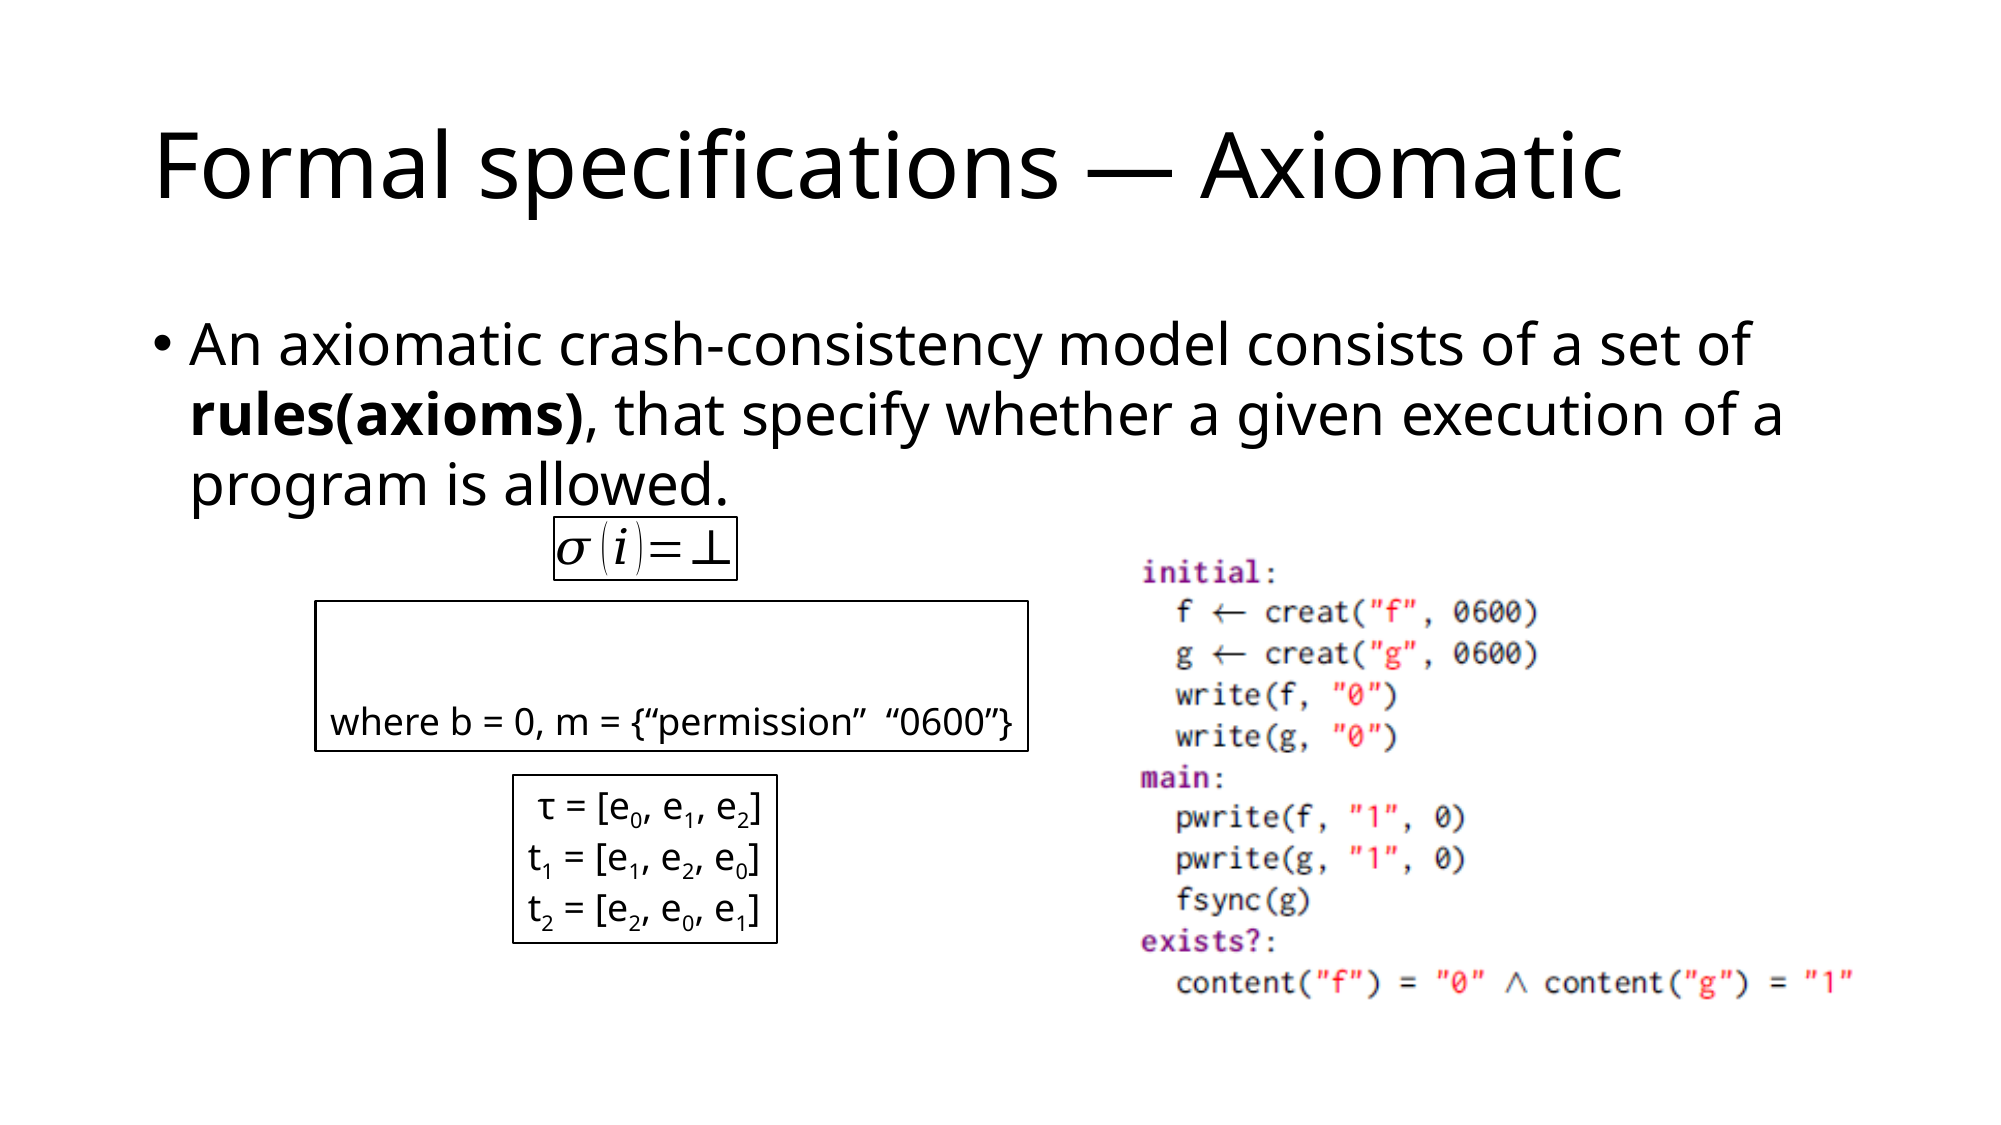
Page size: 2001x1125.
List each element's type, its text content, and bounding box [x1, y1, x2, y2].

list An axiomatic crash-consistency model consists of a set of rules(axioms), that specify whether a given execution of a program is allowed. [137, 299, 1863, 1014]
picture [1106, 548, 1863, 1014]
text_box τ = [e0, e1, e2] t1 = [e1, e2, e0] t2 = [e2, e0, e1] [513, 774, 777, 943]
title Formal specifications — Axiomatic [137, 59, 1863, 278]
